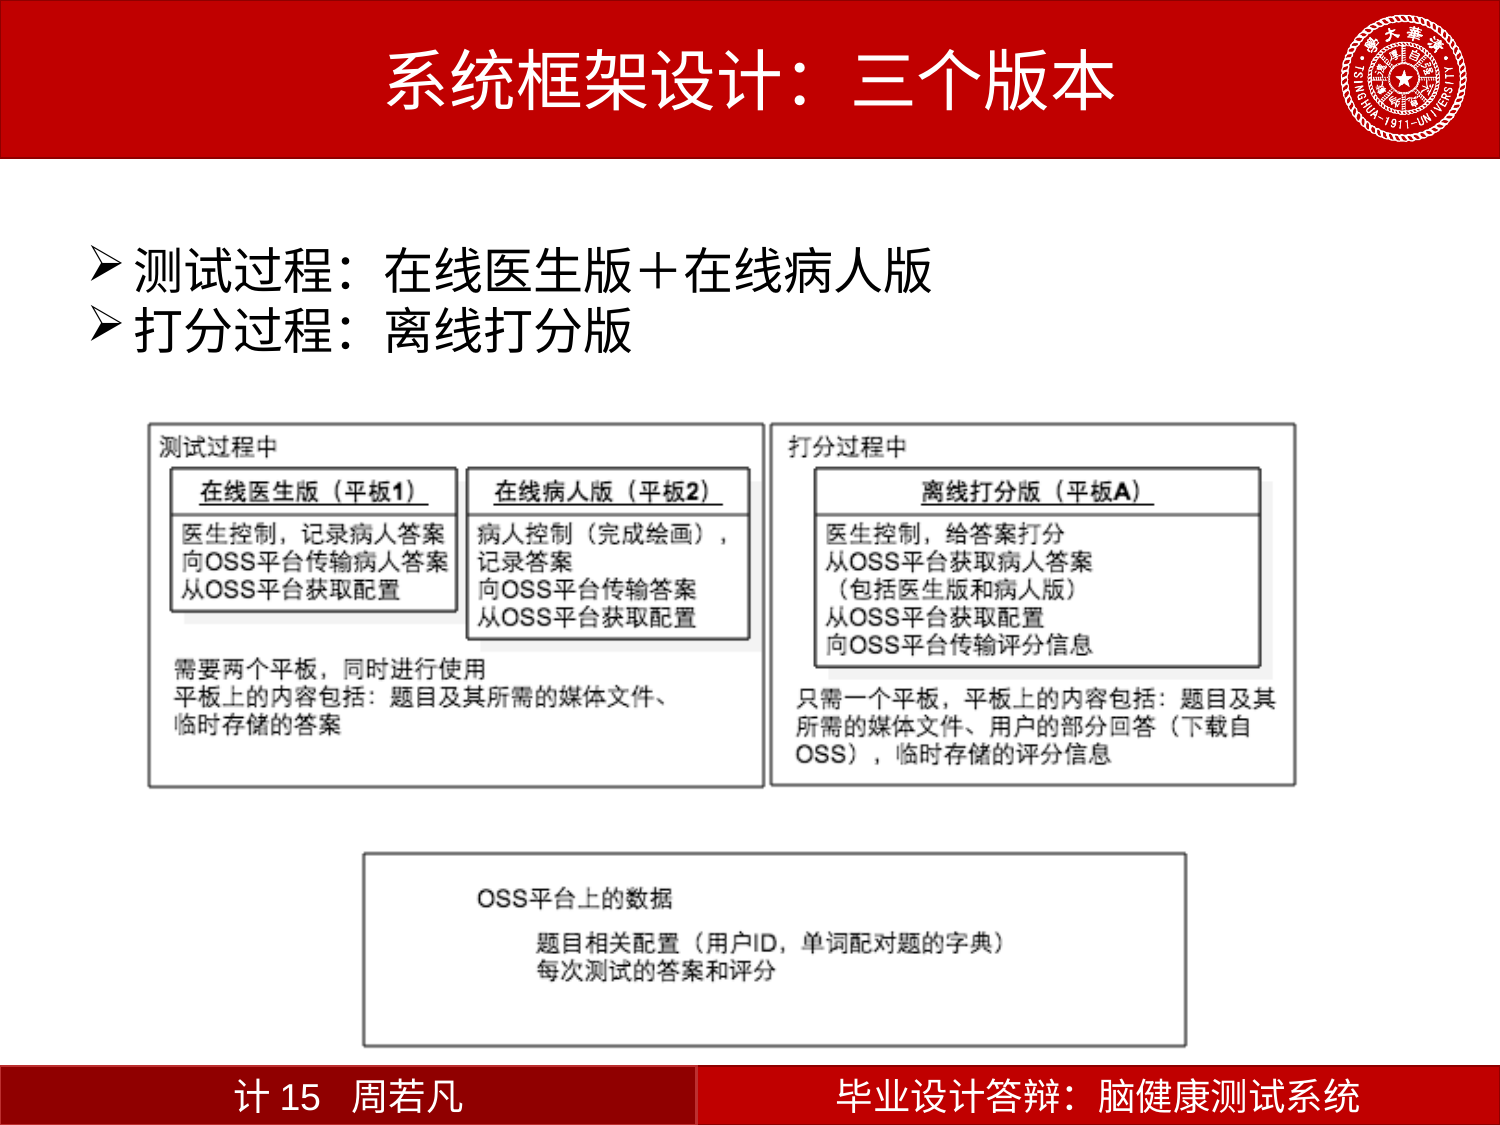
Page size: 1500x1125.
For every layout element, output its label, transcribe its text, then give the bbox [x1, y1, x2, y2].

picture [1316, 0, 1500, 156]
text_box 毕业设计答辩：脑健康测试系统 [698, 1065, 1500, 1125]
text_box 计15 周若凡 [0, 1065, 698, 1125]
picture [131, 406, 1399, 1065]
text_box 系统框架设计：三个版本 [0, 0, 1500, 159]
text_box 测试过程：在线医生版＋在线病人版 打分过程：离线打分版 [71, 232, 1332, 367]
